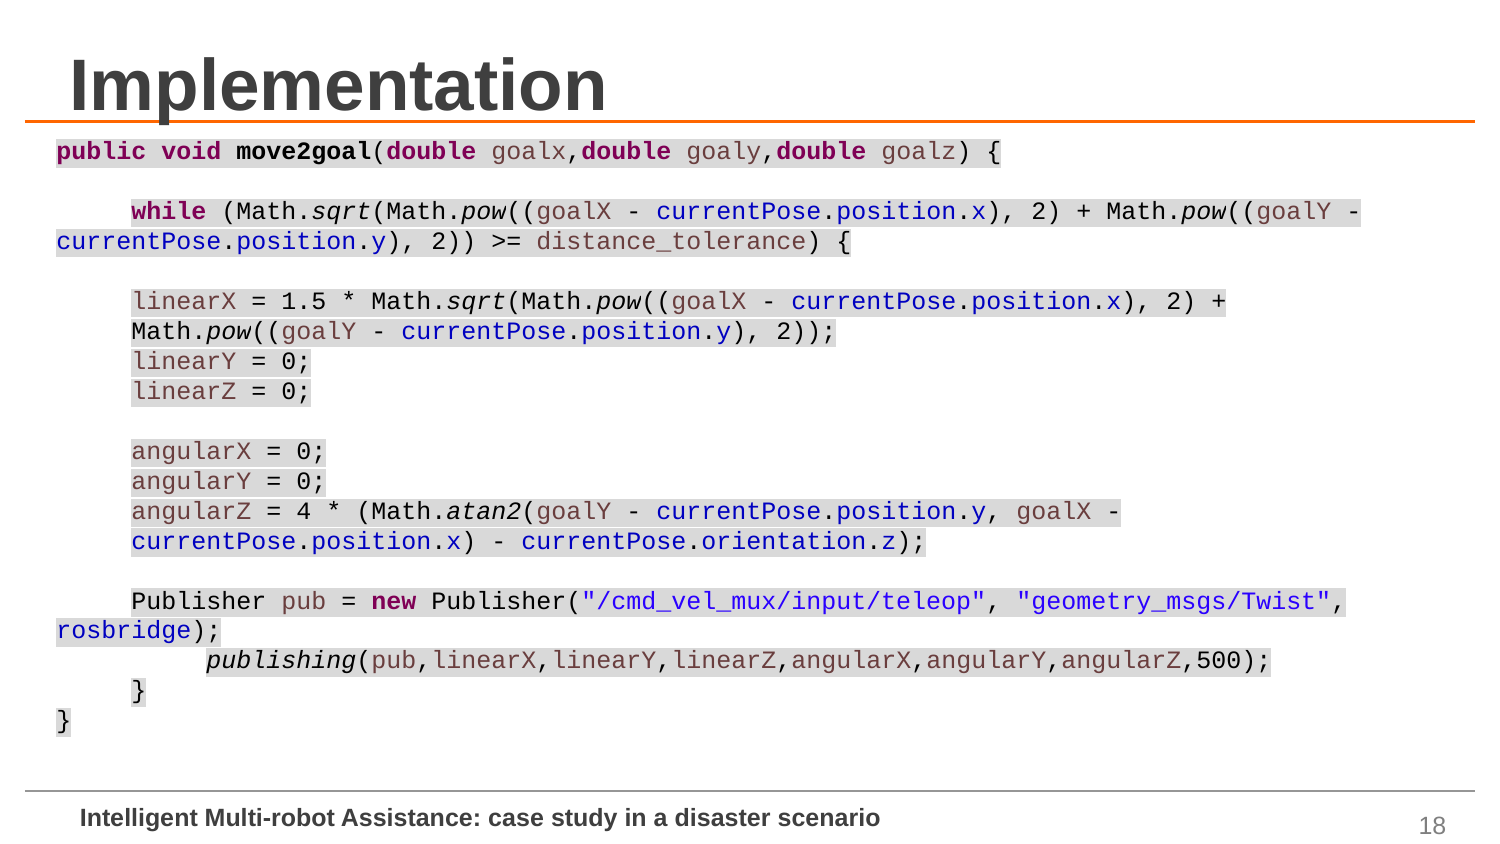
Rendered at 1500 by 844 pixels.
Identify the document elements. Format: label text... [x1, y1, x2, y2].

slide_number 18 [1118, 801, 1469, 844]
list public void move2goal(double goalx,double goaly,double goalz) { while (Math.sqrt(Math.pow((goalX - currentPose.position.x), 2) + Math.pow((goalY - currentPose.position.y), 2)) >= distance_tolerance) { linearX = 1.5 * Math.sqrt(Math.pow((goalX - currentPose.position.x), 2) + Math.pow((goalY - currentPose.position.y), 2)); linearY = 0; linearZ = 0; angularX = 0; angularY = 0; angularZ = 4 * (Math.atan2(goalY - currentPose.position.y, goalX - currentPose.position.x) - currentPose.orientation.z); Publisher pub = new Publisher("/cmd_vel_mux/input/teleop", "geometry_msgs/Twist", rosbridge); publishing(pub,linearX,linearY,linearZ,angularX,angularY,angularZ,500); } } [41, 127, 1465, 786]
title Implementation [54, 23, 1445, 127]
